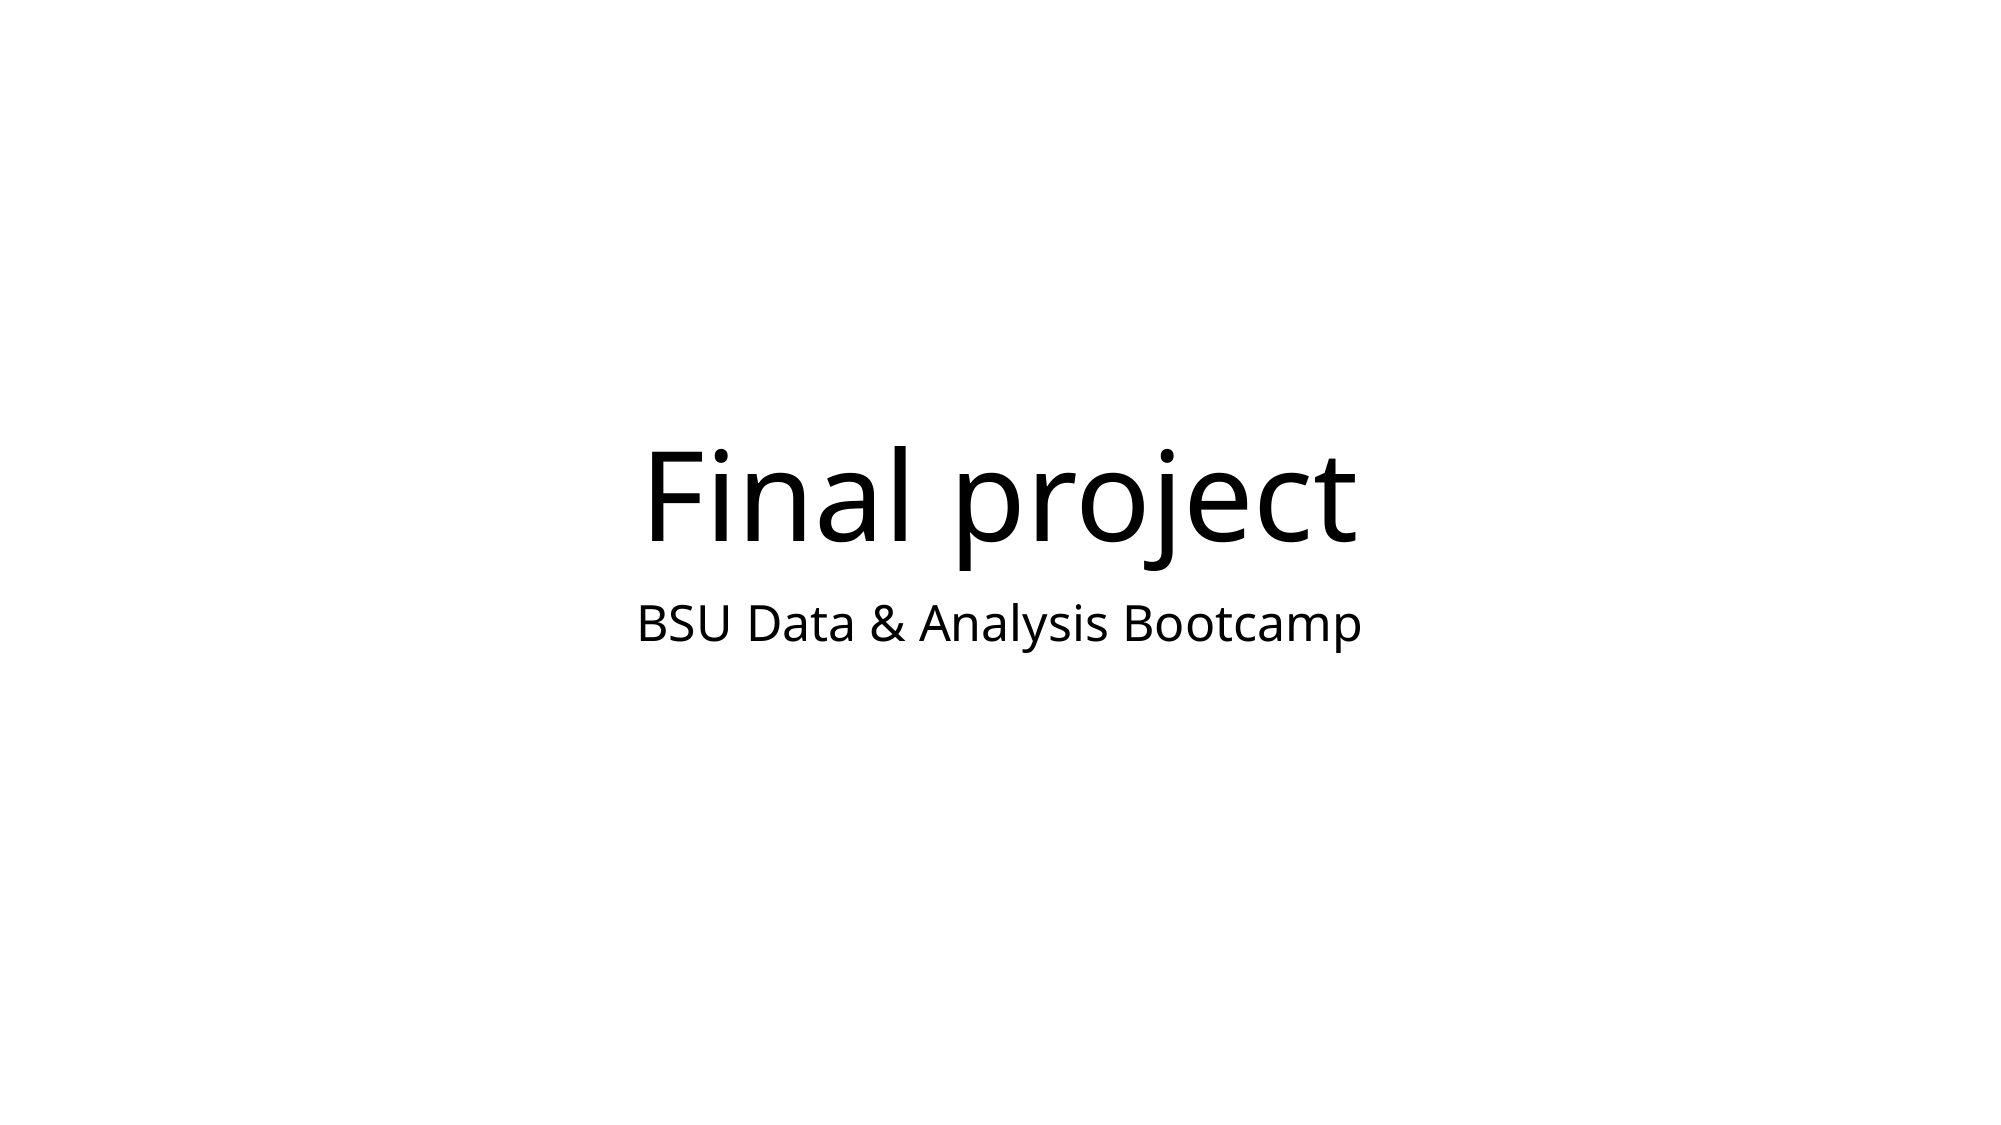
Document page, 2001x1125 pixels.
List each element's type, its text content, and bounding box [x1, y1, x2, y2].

title Final project [249, 184, 1750, 576]
subtitle BSU Data & Analysis Bootcamp [249, 590, 1750, 863]
